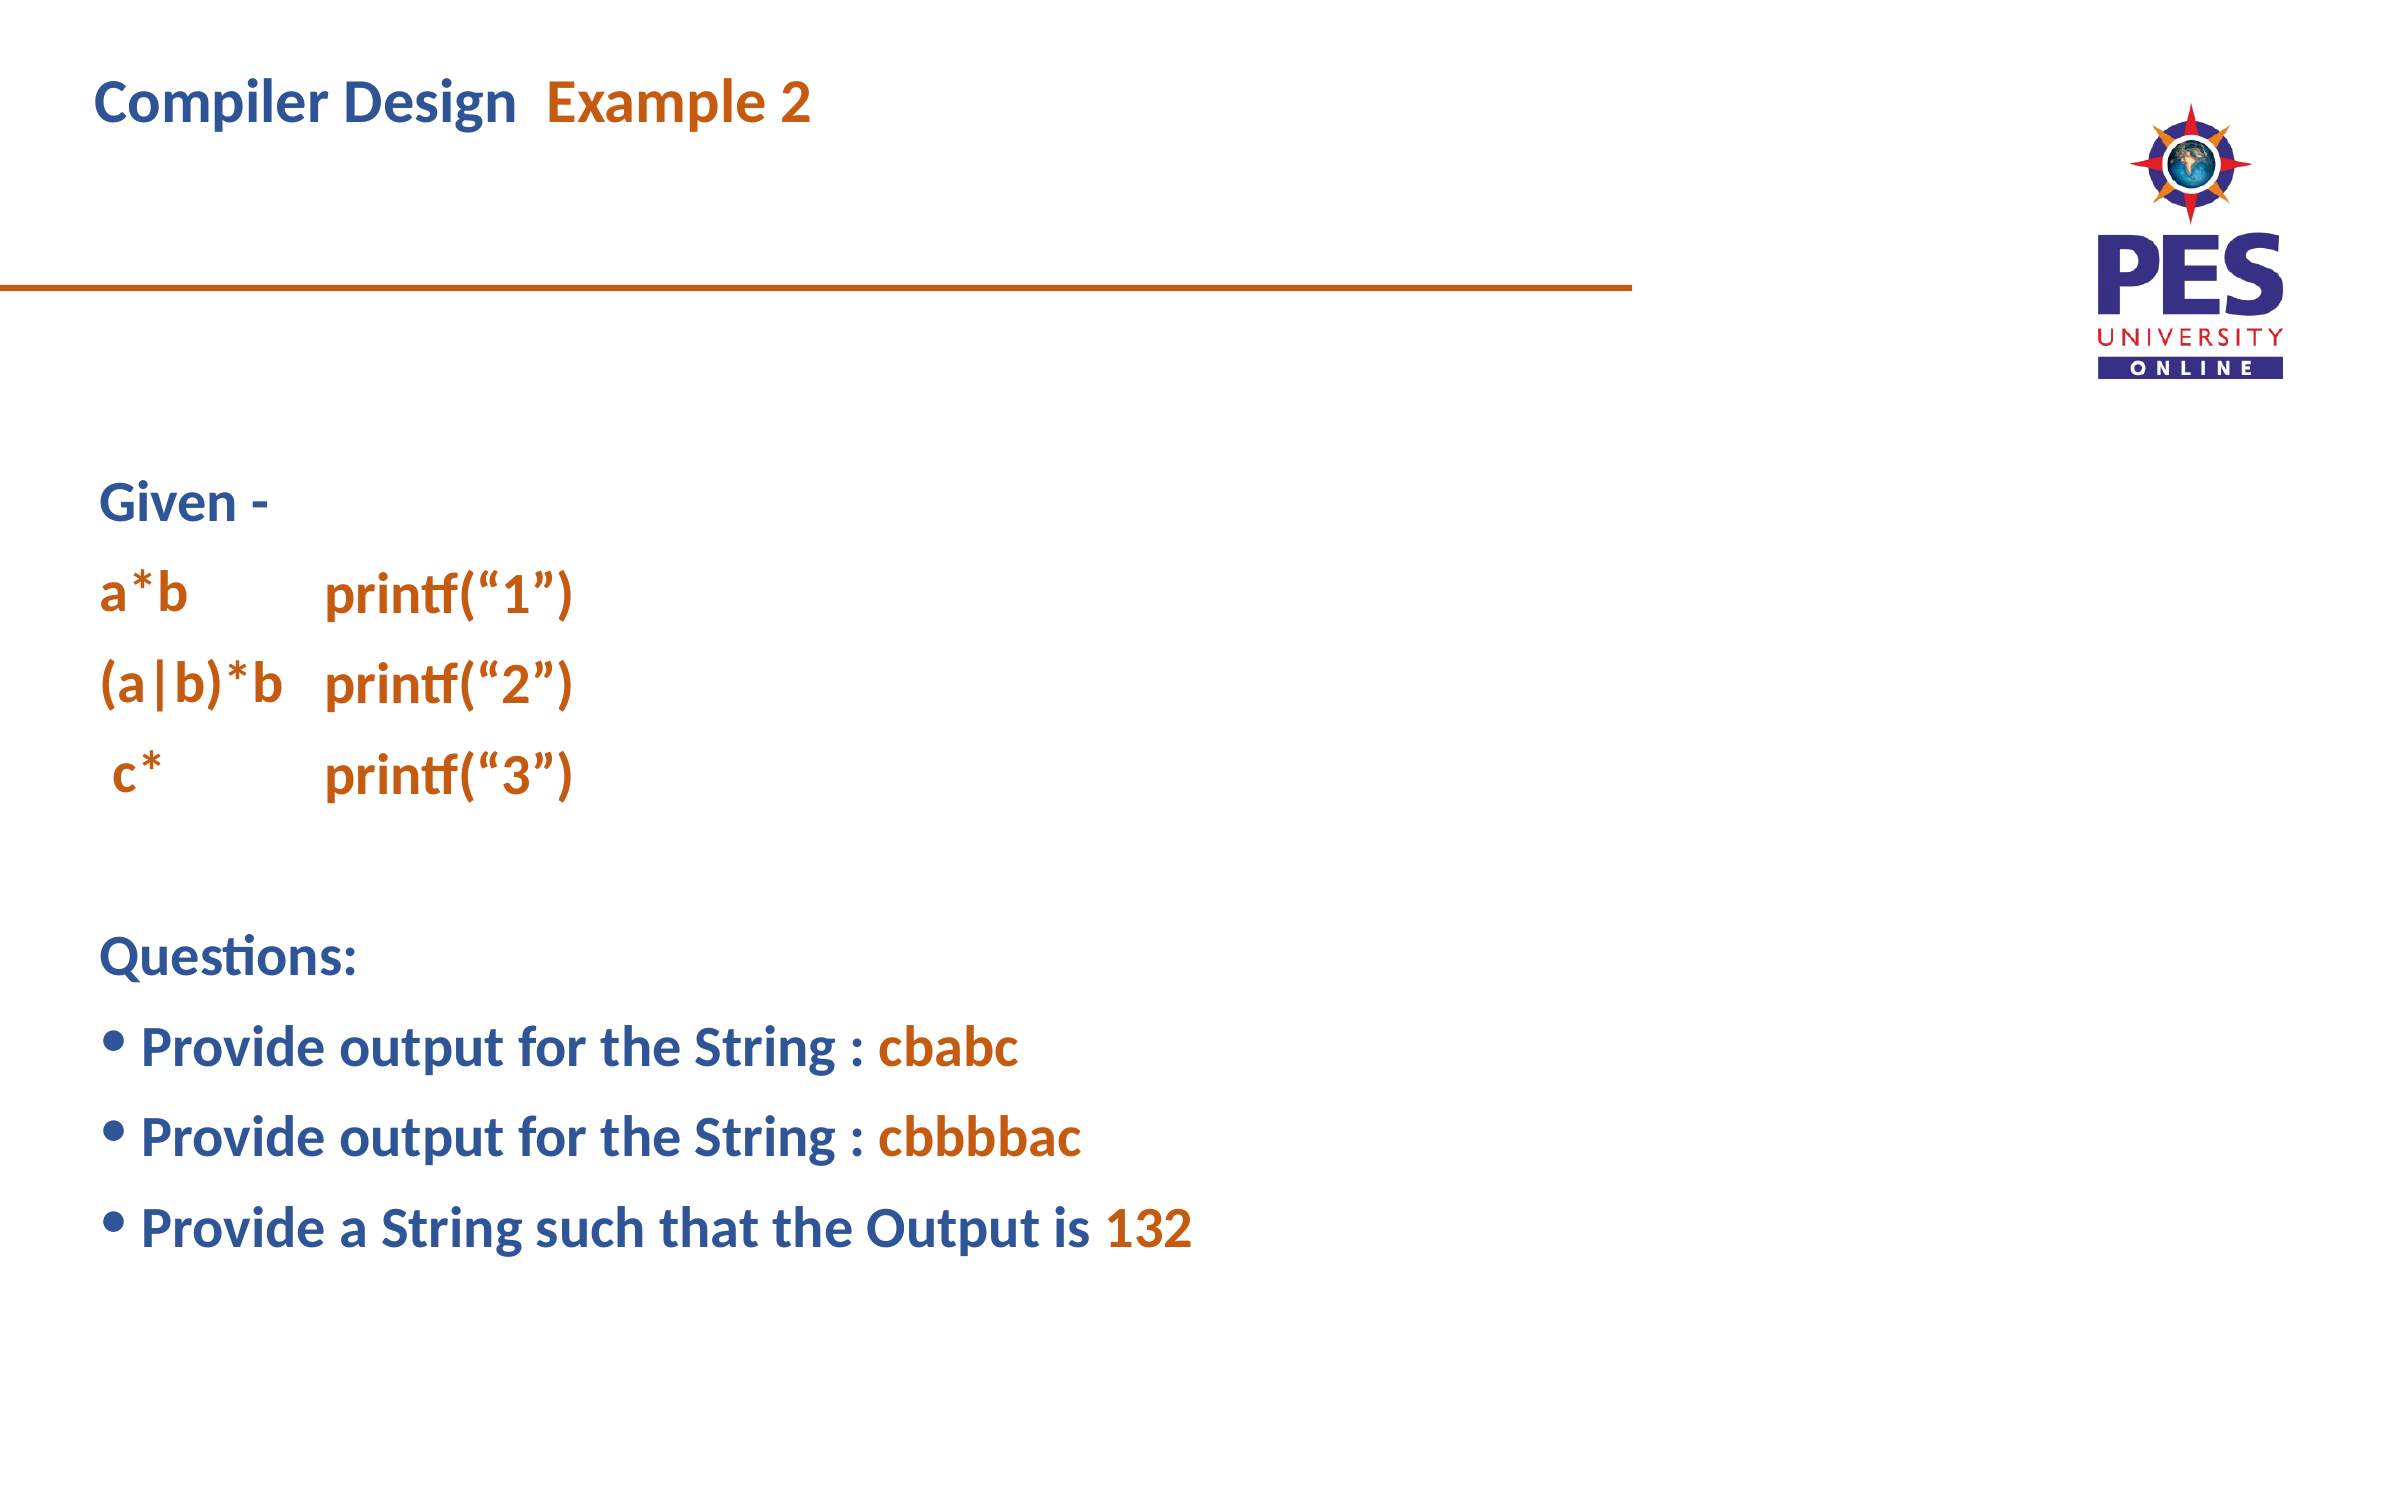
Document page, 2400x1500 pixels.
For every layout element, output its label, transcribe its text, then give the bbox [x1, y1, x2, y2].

text_box Questions: Provide output for the String : cbabc Provide output for the String : cbbbbac Provide a String such that the Output is 132 [97, 894, 1196, 1259]
picture [2098, 102, 2283, 379]
title Compiler Design Example 2 [88, 291, 859, 299]
text_box [0, 284, 1633, 291]
text_box Given - a*b (a|b)*b c* [97, 440, 286, 804]
text_box printf(“1”) printf(“2”) printf(“3”) [322, 532, 579, 806]
title Compiler Design Example 2 [88, 46, 859, 284]
